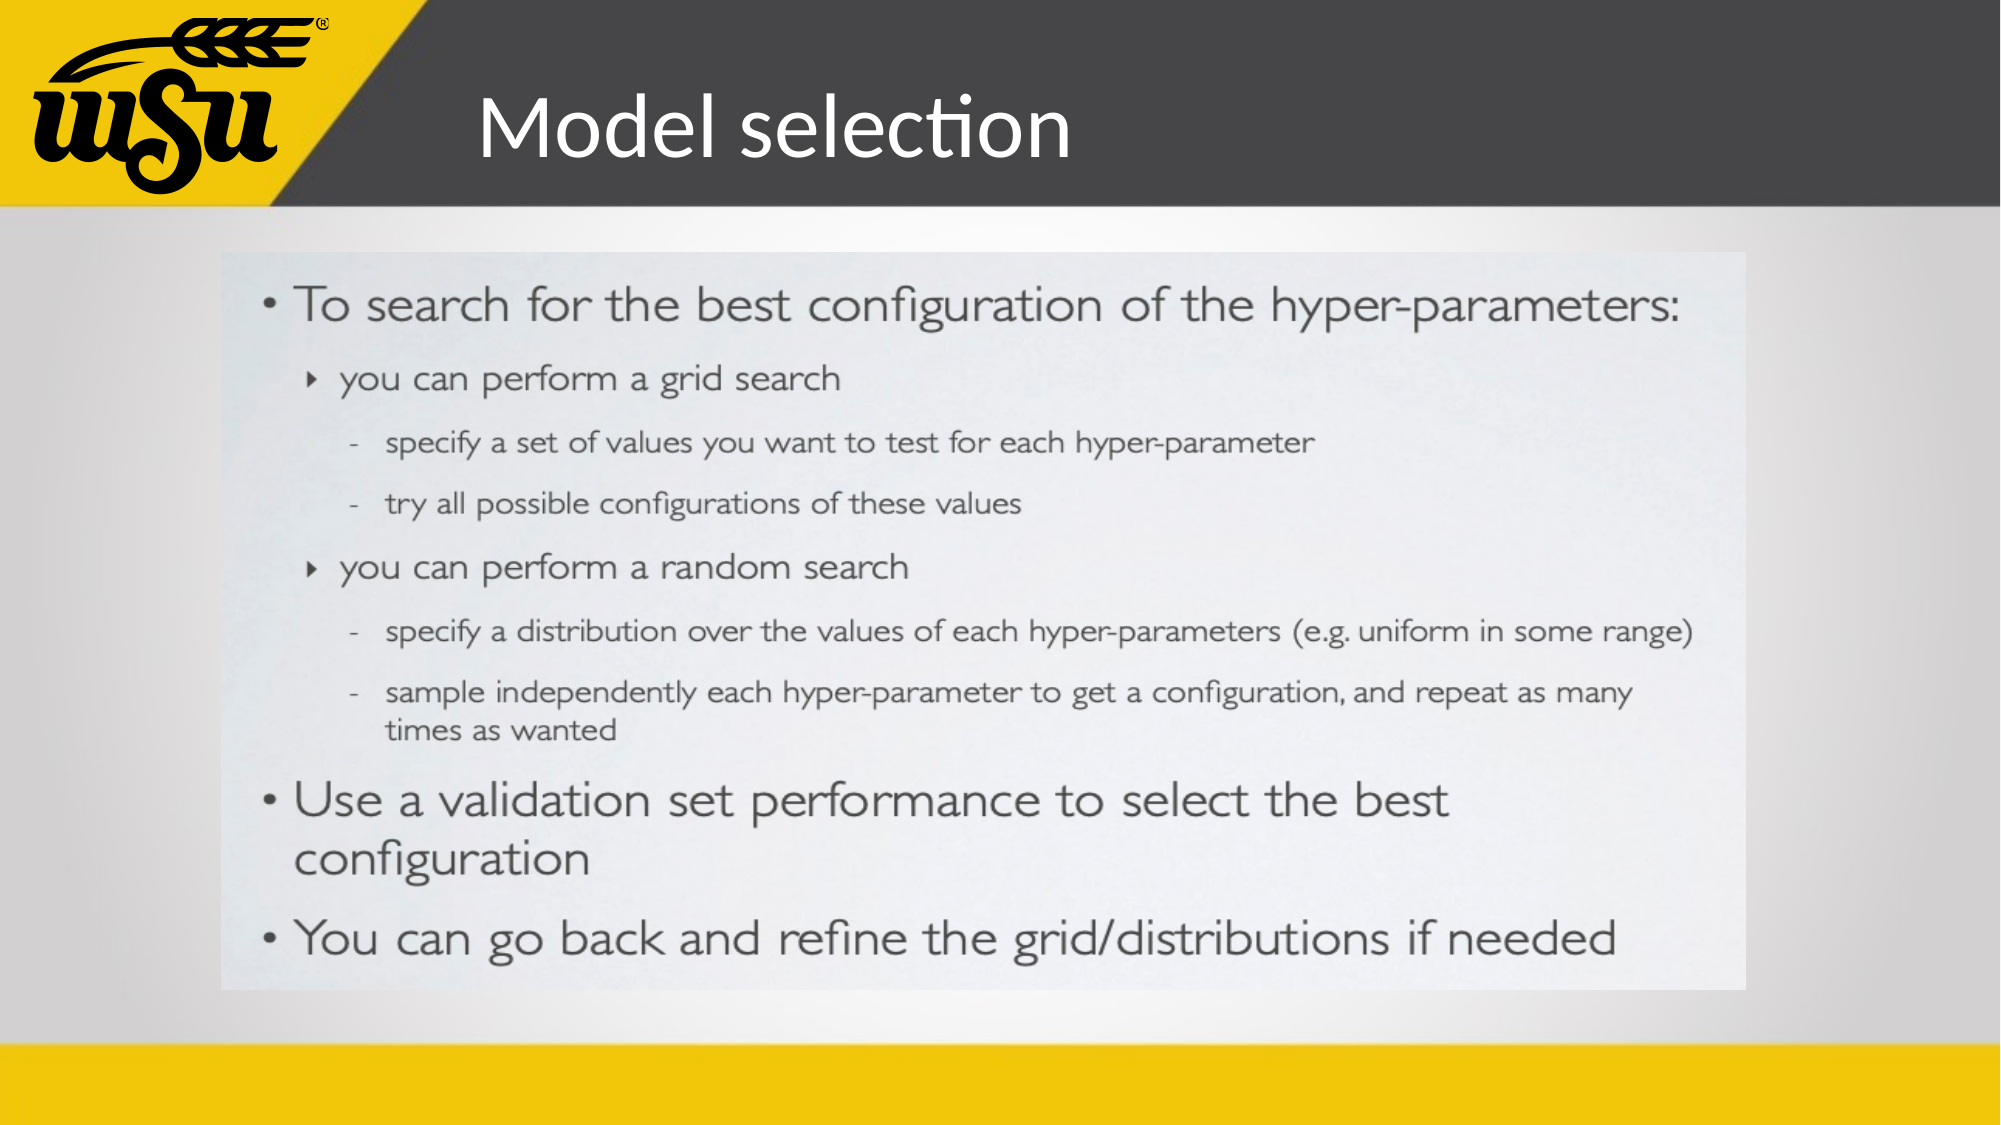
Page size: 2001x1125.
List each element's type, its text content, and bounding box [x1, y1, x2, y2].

picture [0, 0, 2001, 1125]
title Model selection [468, 49, 1864, 207]
